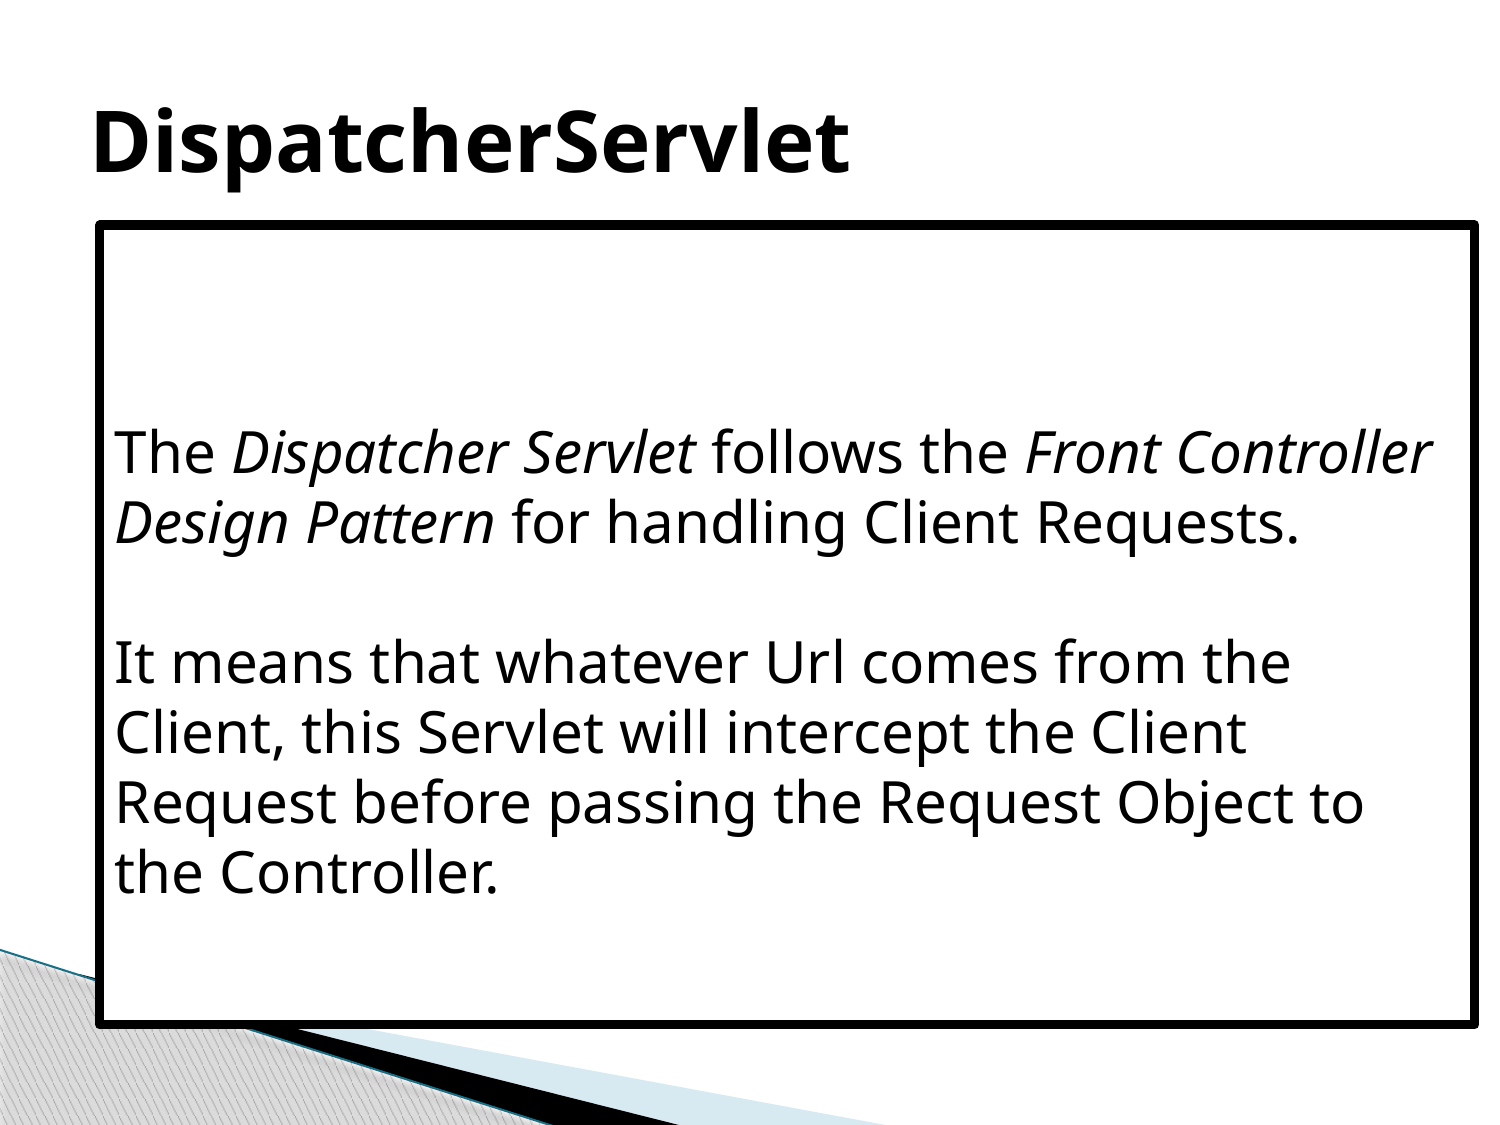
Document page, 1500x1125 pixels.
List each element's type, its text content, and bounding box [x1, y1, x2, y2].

text_box The Dispatcher Servlet follows the Front Controller Design Pattern for handling Client Requests. It means that whatever Url comes from the Client, this Servlet will intercept the Client Request before passing the Request Object to the Controller. [95, 220, 1479, 1029]
title DispatcherServlet [75, 45, 1425, 233]
